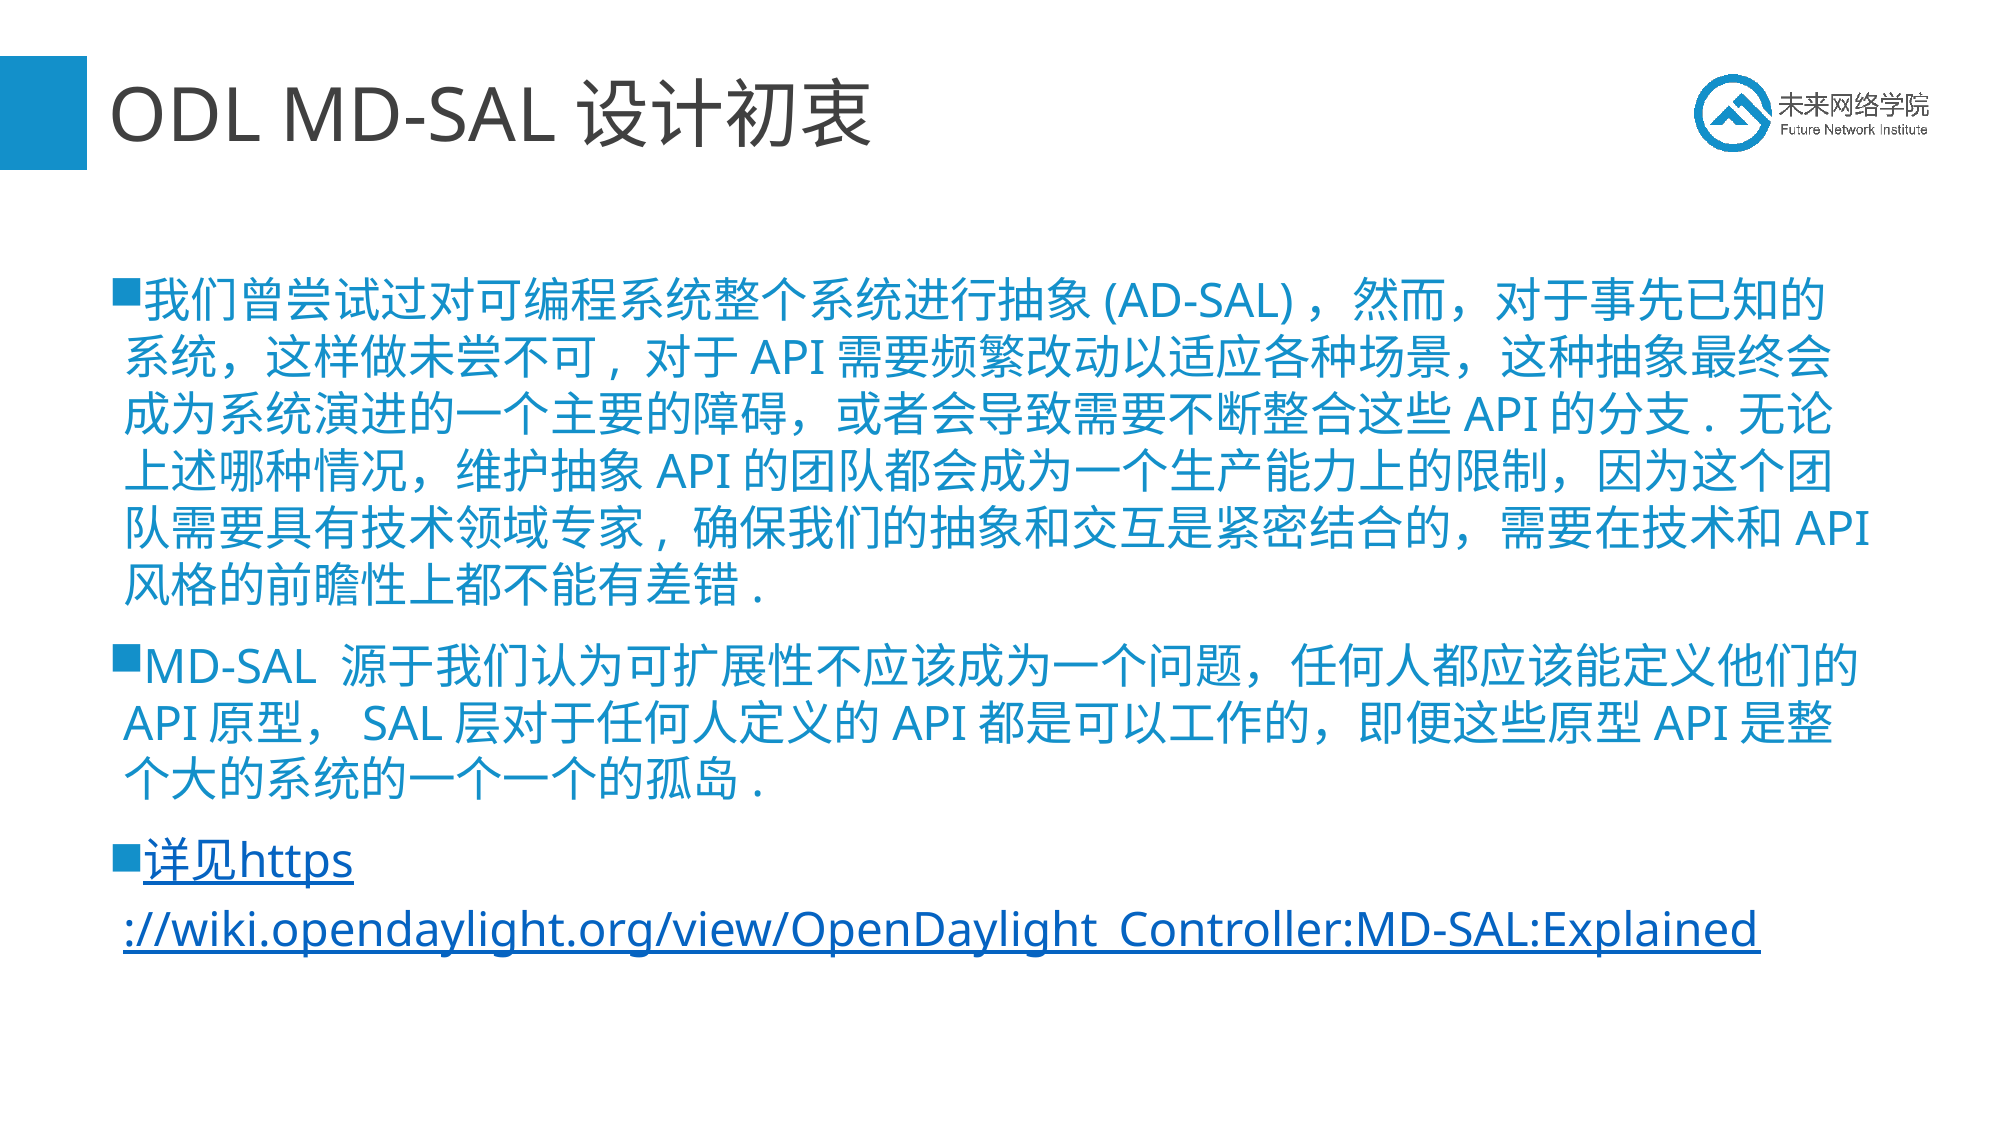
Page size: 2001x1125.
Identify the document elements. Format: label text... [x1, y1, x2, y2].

list 我们曾尝试过对可编程系统整个系统进行抽象(AD-SAL)，然而，对于事先已知的系统，这样做未尝不可, 对于API需要频繁改动以适应各种场景，这种抽象最终会成为系统演进的一个主要的障碍，或者会导致需要不断整合这些API的分支. 无论上述哪种情况，维护抽象API的团队都会成为一个生产能力上的限制，因为这个团队需要具有技术领域专家, 确保我们的抽象和交互是紧密结合的，需要在技术和API风格的前瞻性上都不能有差错. MD-SAL 源于我们认为可扩展性不应该成为一个问题，任何人都应该能定义他们的API原型，SAL层对于任何人定义的API都是可以工作的，即便这些原型API是整个大的系统的一个一个的孤岛. 详见https://wiki.opendaylight.org/view/OpenDaylight_Controller:MD-SAL:Explained [93, 262, 1888, 977]
picture [1888, 74, 1929, 152]
title ODL MD-SAL设计初衷 [93, 61, 1888, 174]
